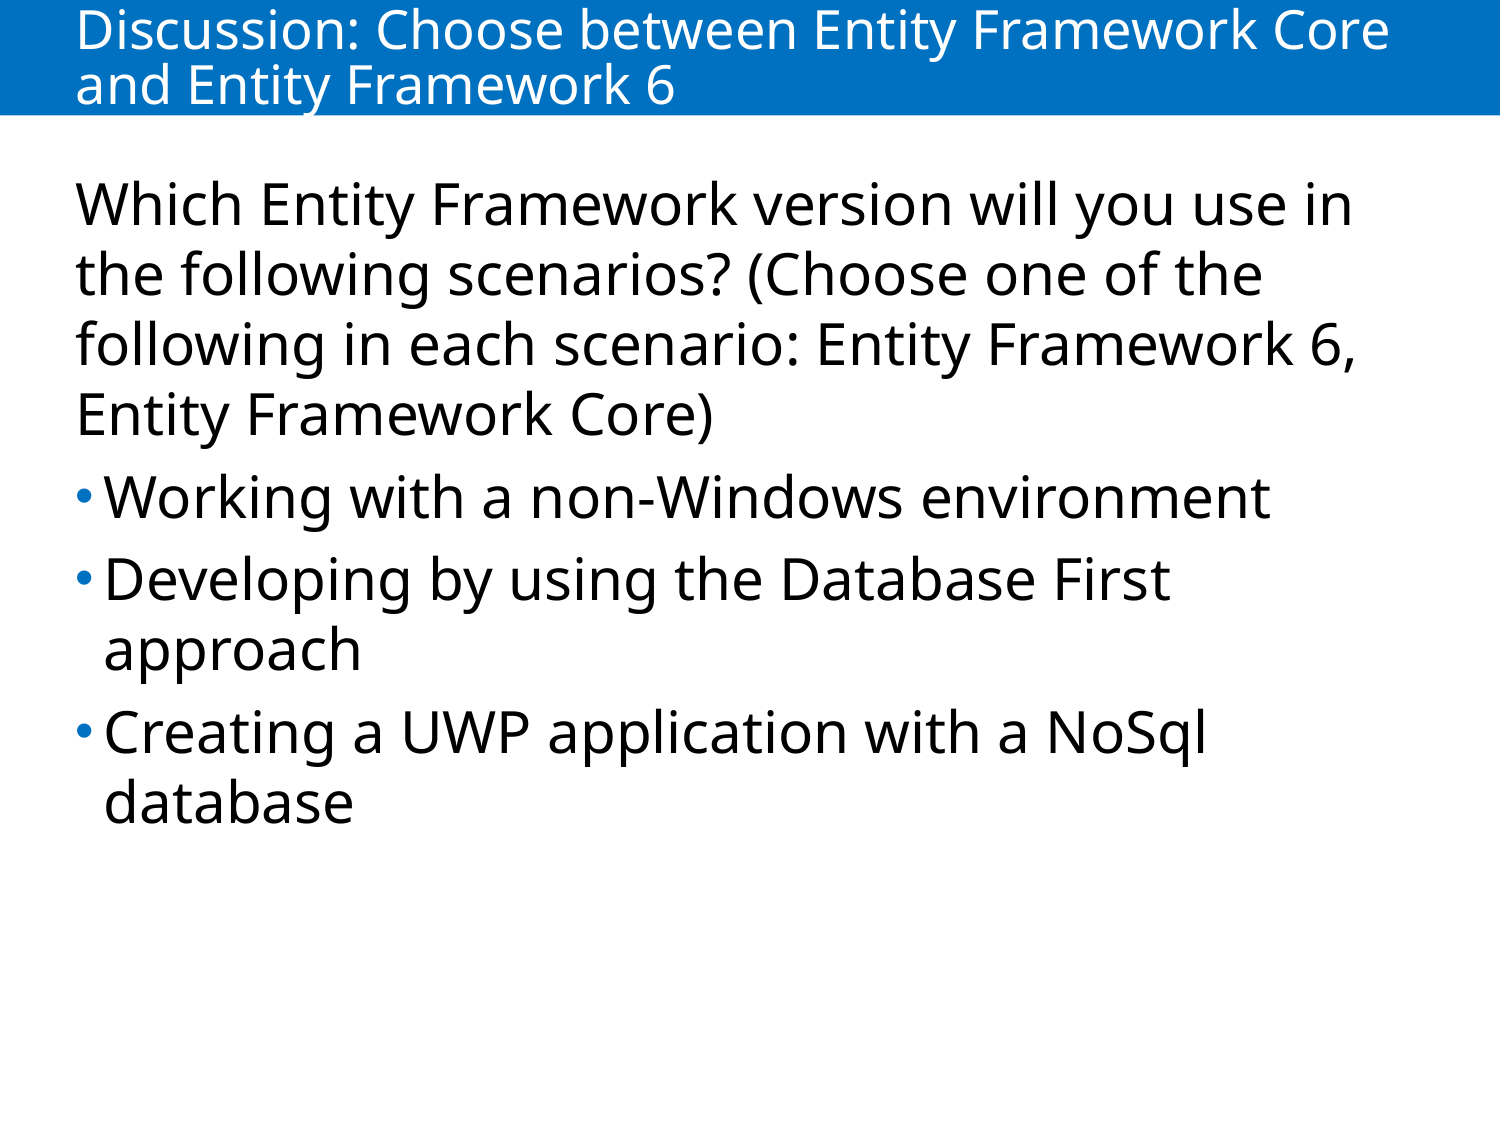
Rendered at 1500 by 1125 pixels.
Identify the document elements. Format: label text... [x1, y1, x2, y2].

title Discussion: Choose between Entity Framework Core and Entity Framework 6 [75, 0, 1500, 122]
text_box Which Entity Framework version will you use in the following scenarios? (Choose one of the following in each scenario: Entity Framework 6, Entity Framework Core) Working with a non-Windows environment Developing by using the Database First approach Creating a UWP application with a NoSql database [75, 167, 1408, 1012]
